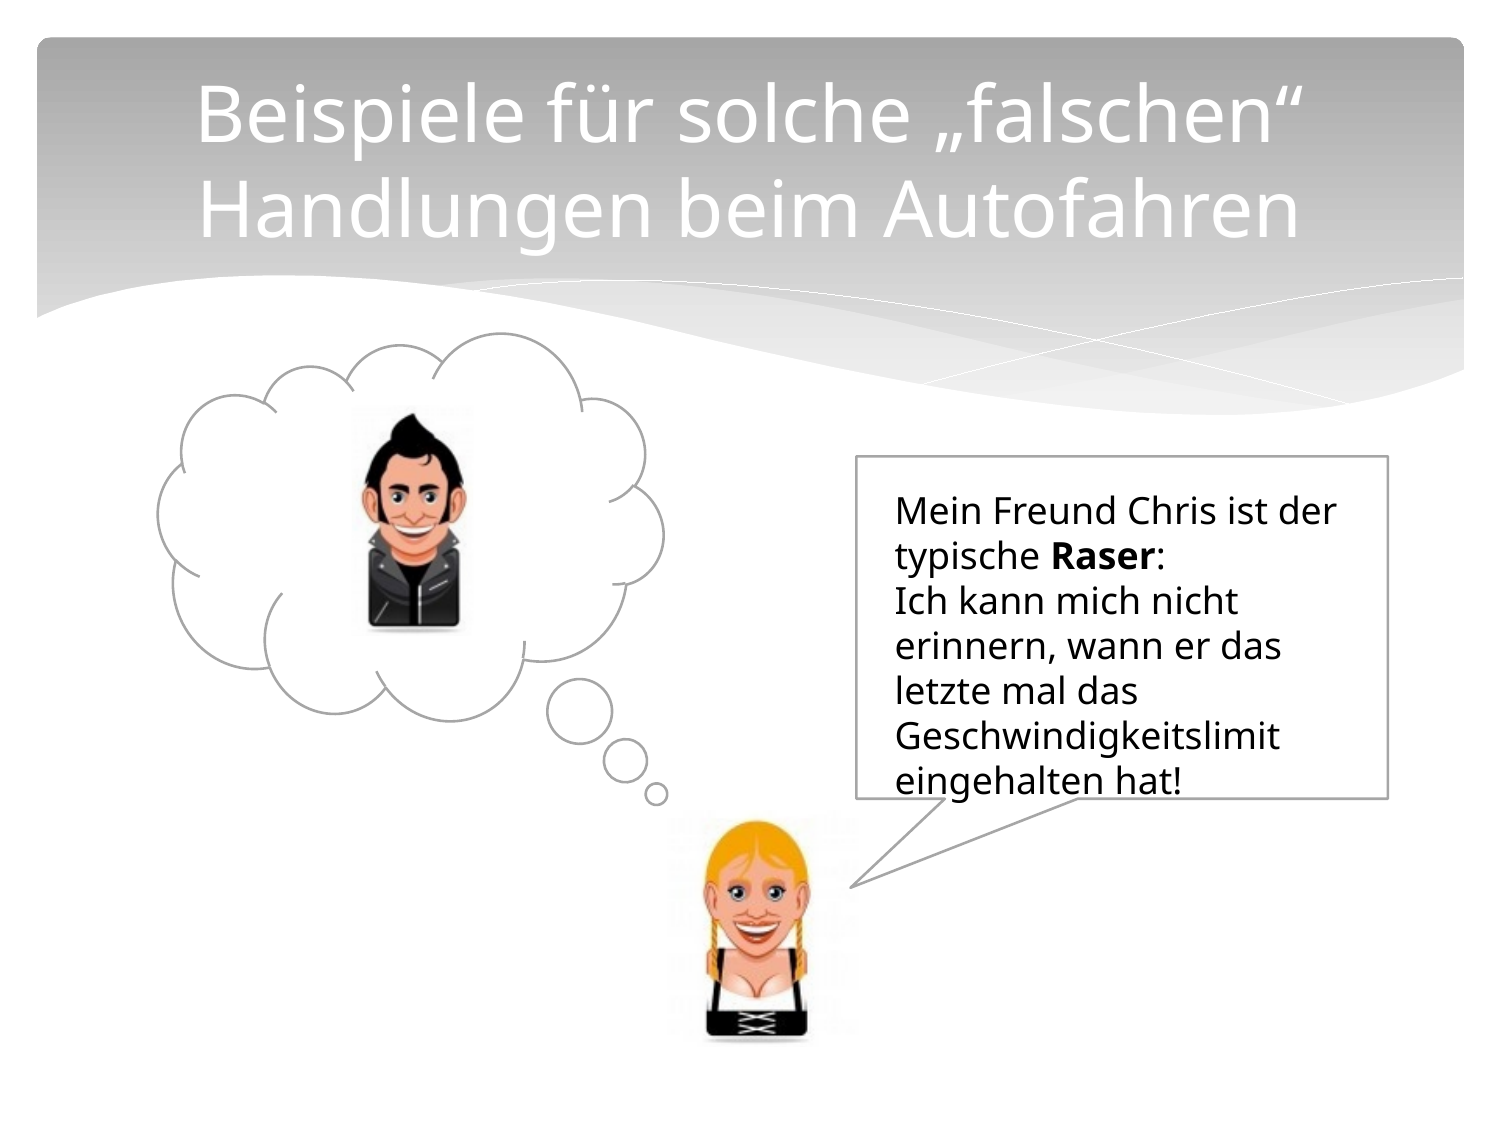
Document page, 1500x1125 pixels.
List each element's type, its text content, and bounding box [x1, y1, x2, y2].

text_box Mein Freund Chris ist der typische Raser: Ich kann mich nicht erinnern, wann er das letzte mal das Geschwindigkeitslimit eingehalten hat! [1056, 801, 1374, 810]
text_box [855, 455, 1390, 884]
text_box [644, 782, 669, 807]
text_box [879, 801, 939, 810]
text_box [546, 677, 614, 746]
text_box [156, 332, 665, 723]
text_box [602, 737, 649, 784]
picture [667, 810, 860, 1047]
title Beispiele für solche „falschen“ Handlungen beim Autofahren [75, 55, 1425, 261]
picture [351, 404, 474, 636]
